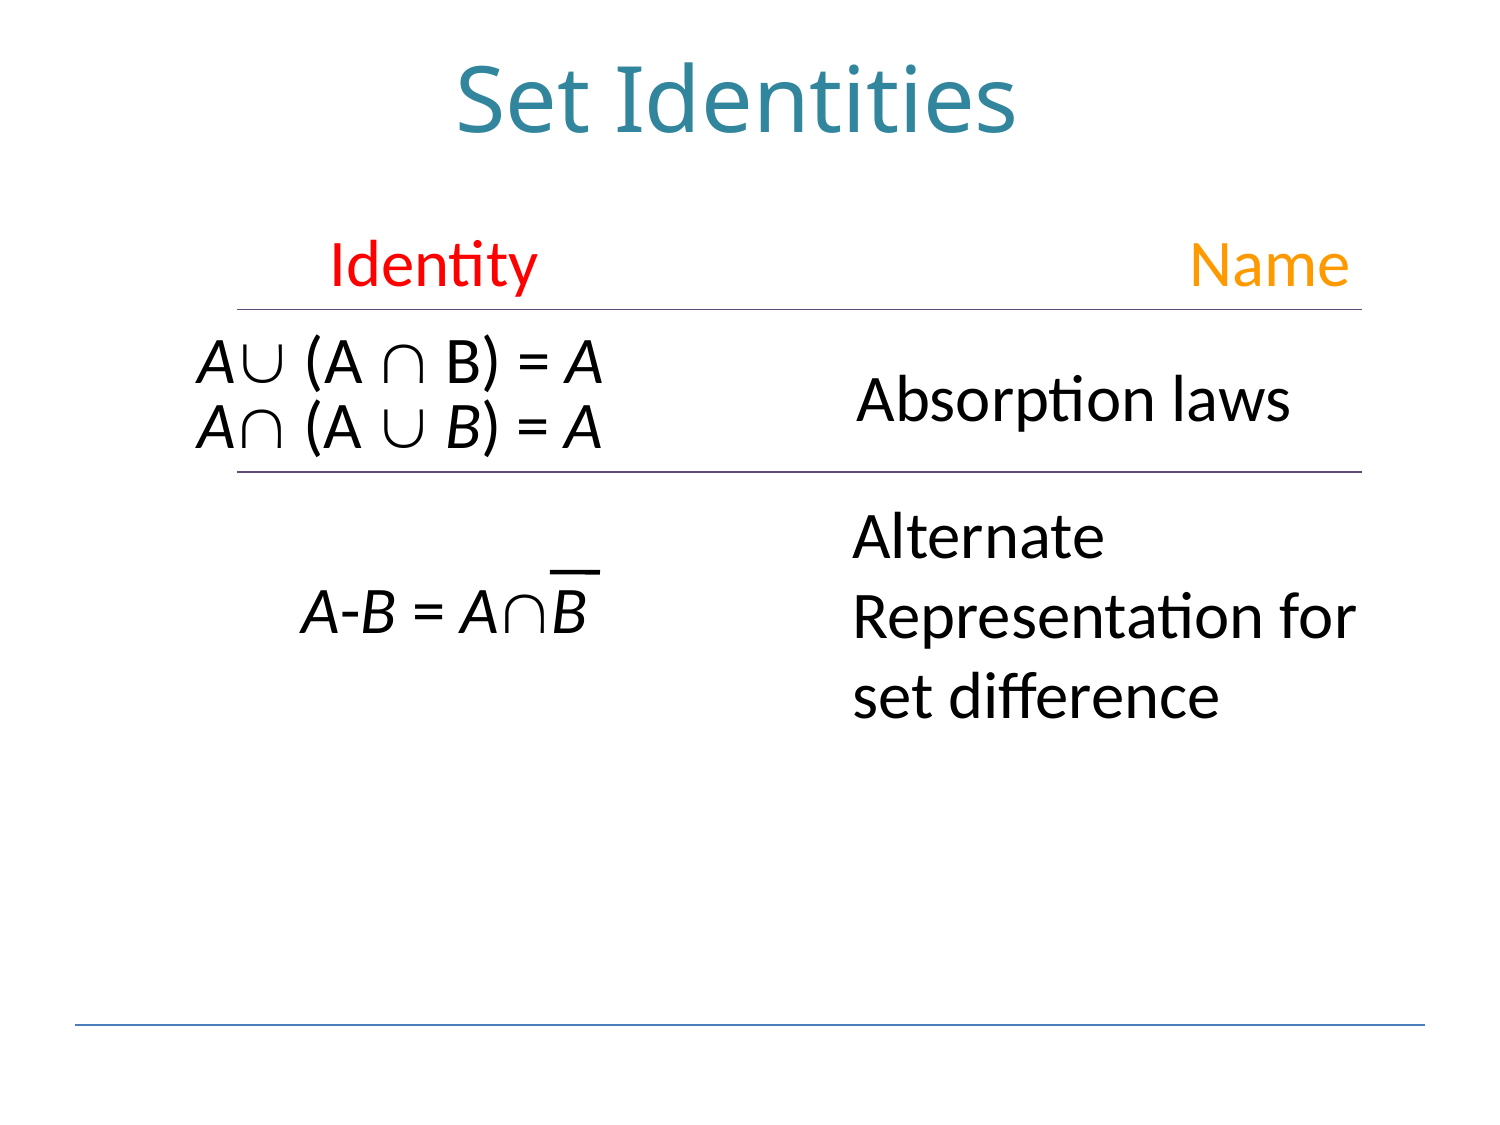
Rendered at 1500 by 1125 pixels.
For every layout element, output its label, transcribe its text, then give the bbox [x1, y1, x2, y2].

title Set Identities [62, 24, 1413, 168]
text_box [274, 484, 1398, 743]
text_box Name [1174, 212, 1367, 308]
text_box Identity [314, 212, 554, 306]
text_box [149, 309, 1312, 470]
